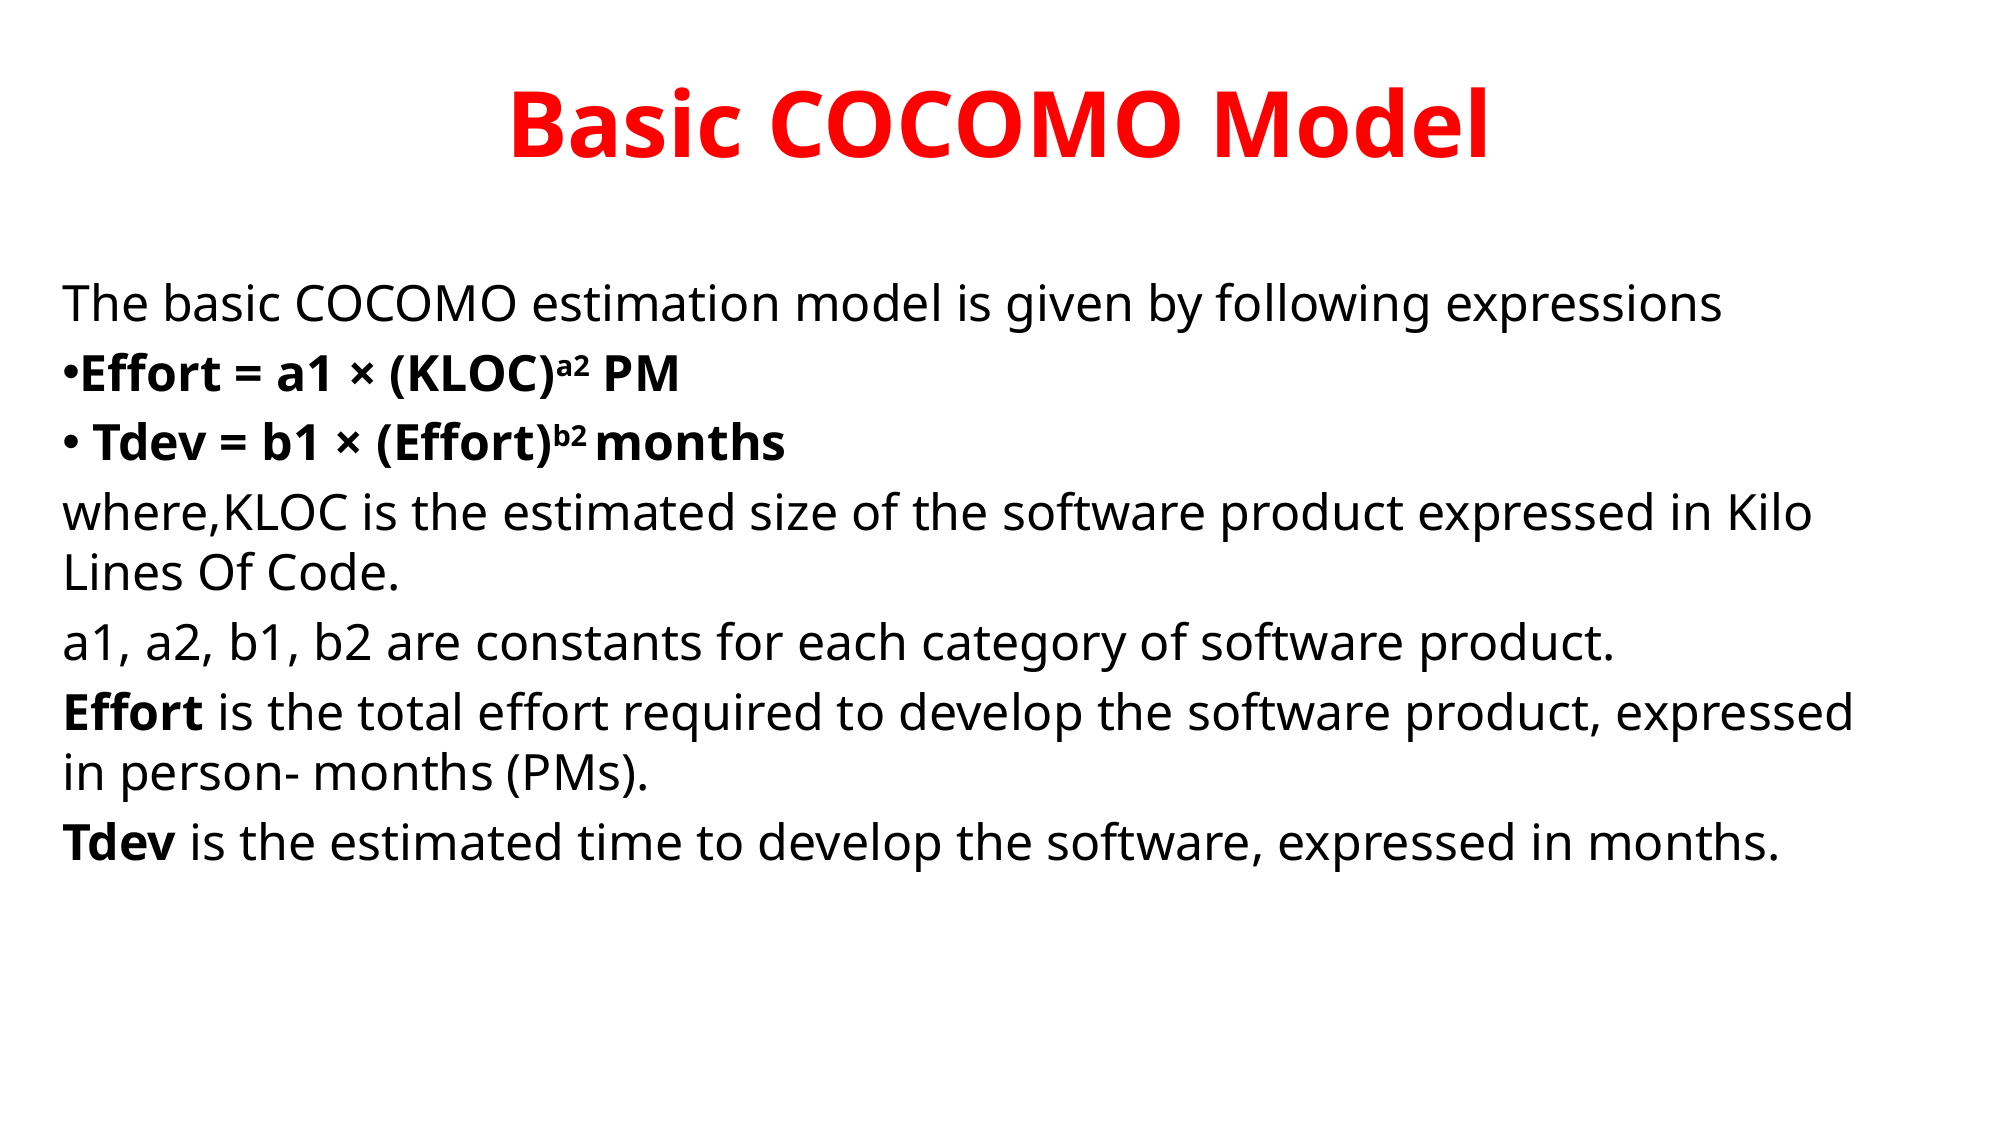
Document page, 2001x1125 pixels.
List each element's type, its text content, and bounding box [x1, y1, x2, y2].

title Basic COCOMO Model [146, 27, 1853, 214]
list The basic COCOMO estimation model is given by following expressions Effort = a1 × (KLOC)a2 PM Tdev = b1 × (Effort)b2 months where,KLOC is the estimated size of the software product expressed in Kilo Lines Of Code. a1, a2, b1, b2 are constants for each category of software product. Effort is the total effort required to develop the software product, expressed in person- months (PMs). Tdev is the estimated time to develop the software, expressed in months. [59, 262, 1914, 1089]
